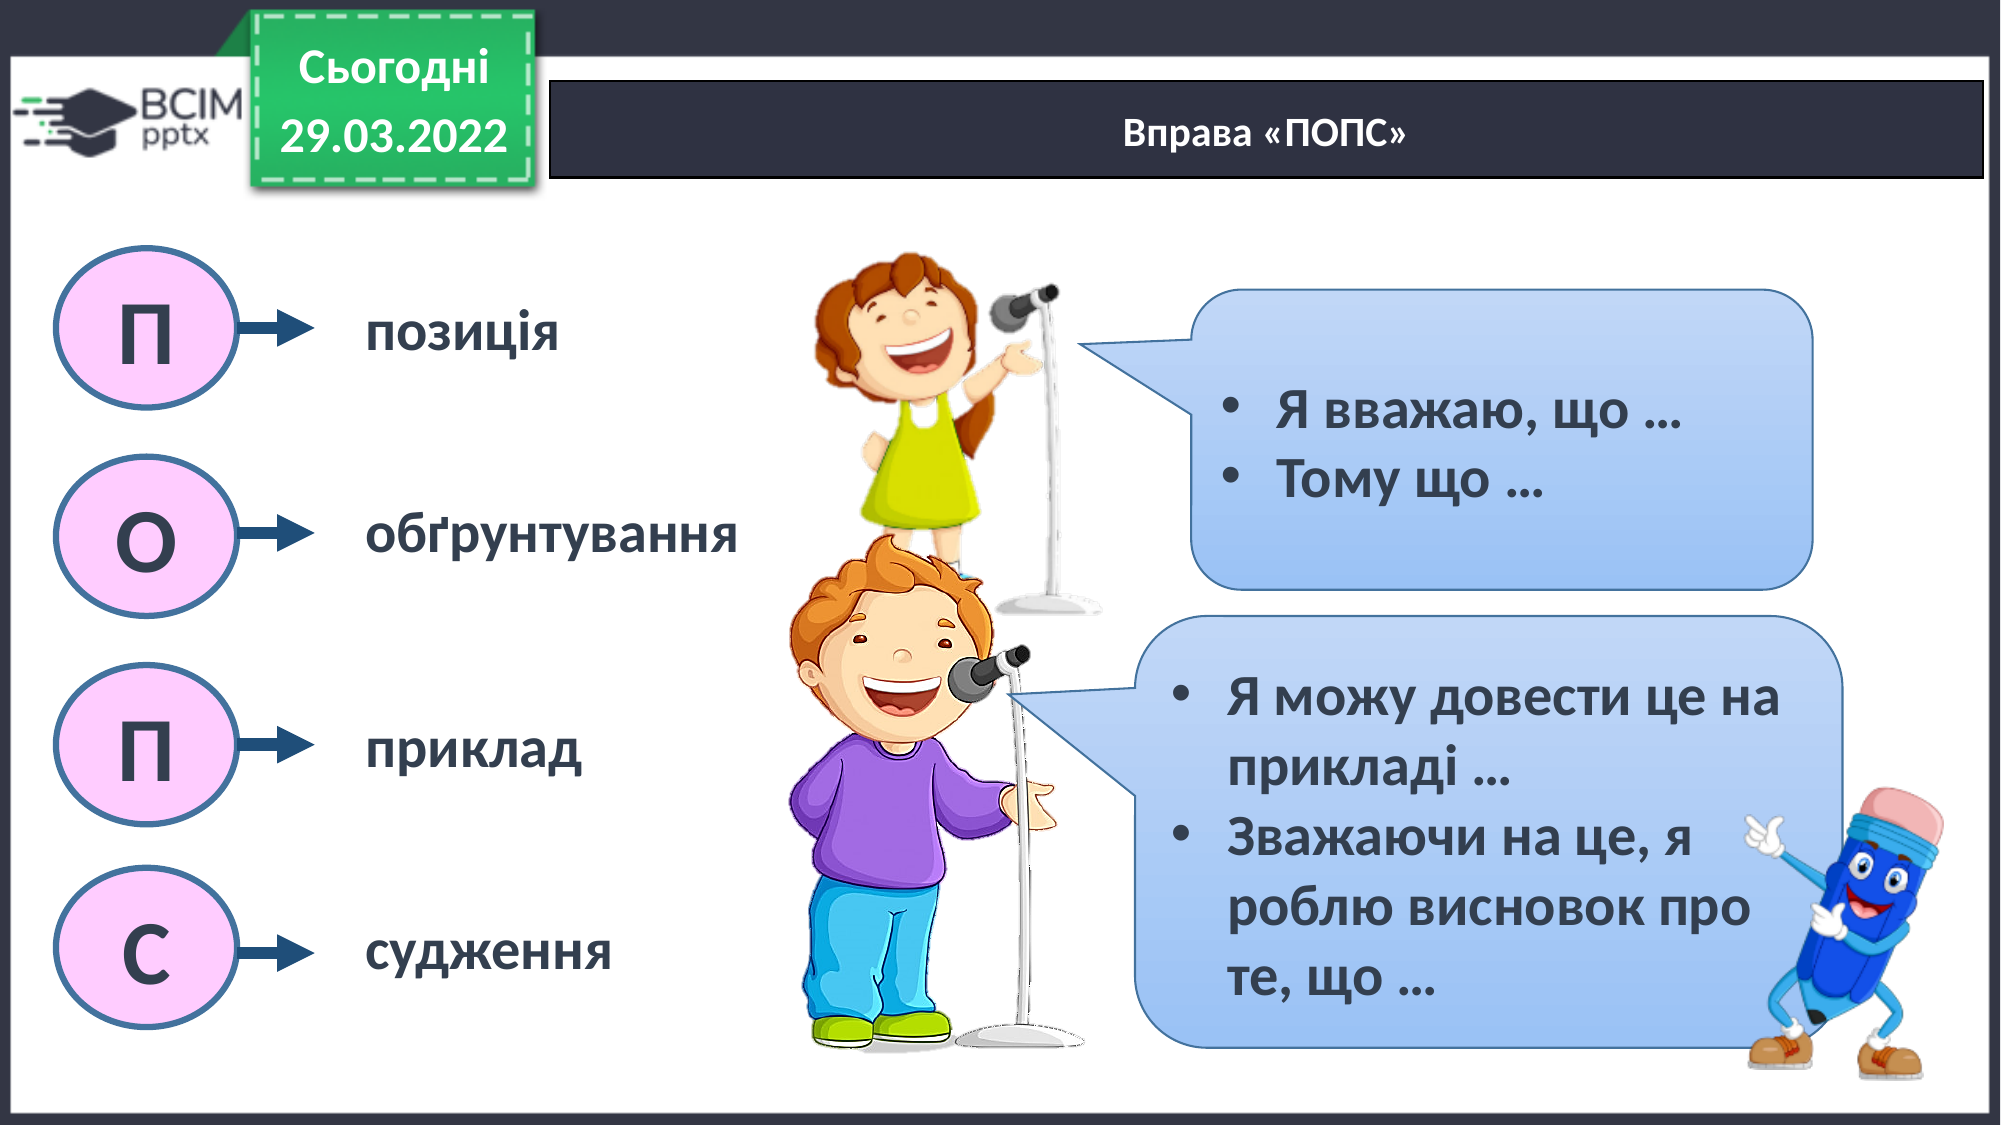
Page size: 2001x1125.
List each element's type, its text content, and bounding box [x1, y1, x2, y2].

text_box Сьогодні [284, 26, 535, 101]
text_box П [54, 663, 238, 826]
picture [0, 0, 2001, 1125]
text_box О [54, 455, 239, 617]
text_box судження [350, 903, 663, 989]
text_box Я вважаю, що … Тому що … [1109, 288, 1814, 591]
text_box Я можу довести це на прикладі … Зважаючи на це, я роблю висновок про те, що … [1109, 614, 1844, 1049]
text_box Вправа «ПОПС» [549, 80, 1984, 179]
text_box позиція [350, 285, 663, 370]
text_box 29.03.2022 [263, 101, 524, 164]
text_box приклад [350, 701, 663, 787]
text_box С [54, 866, 239, 1029]
text_box обґрунтування [351, 486, 758, 572]
text_box П [54, 247, 238, 409]
